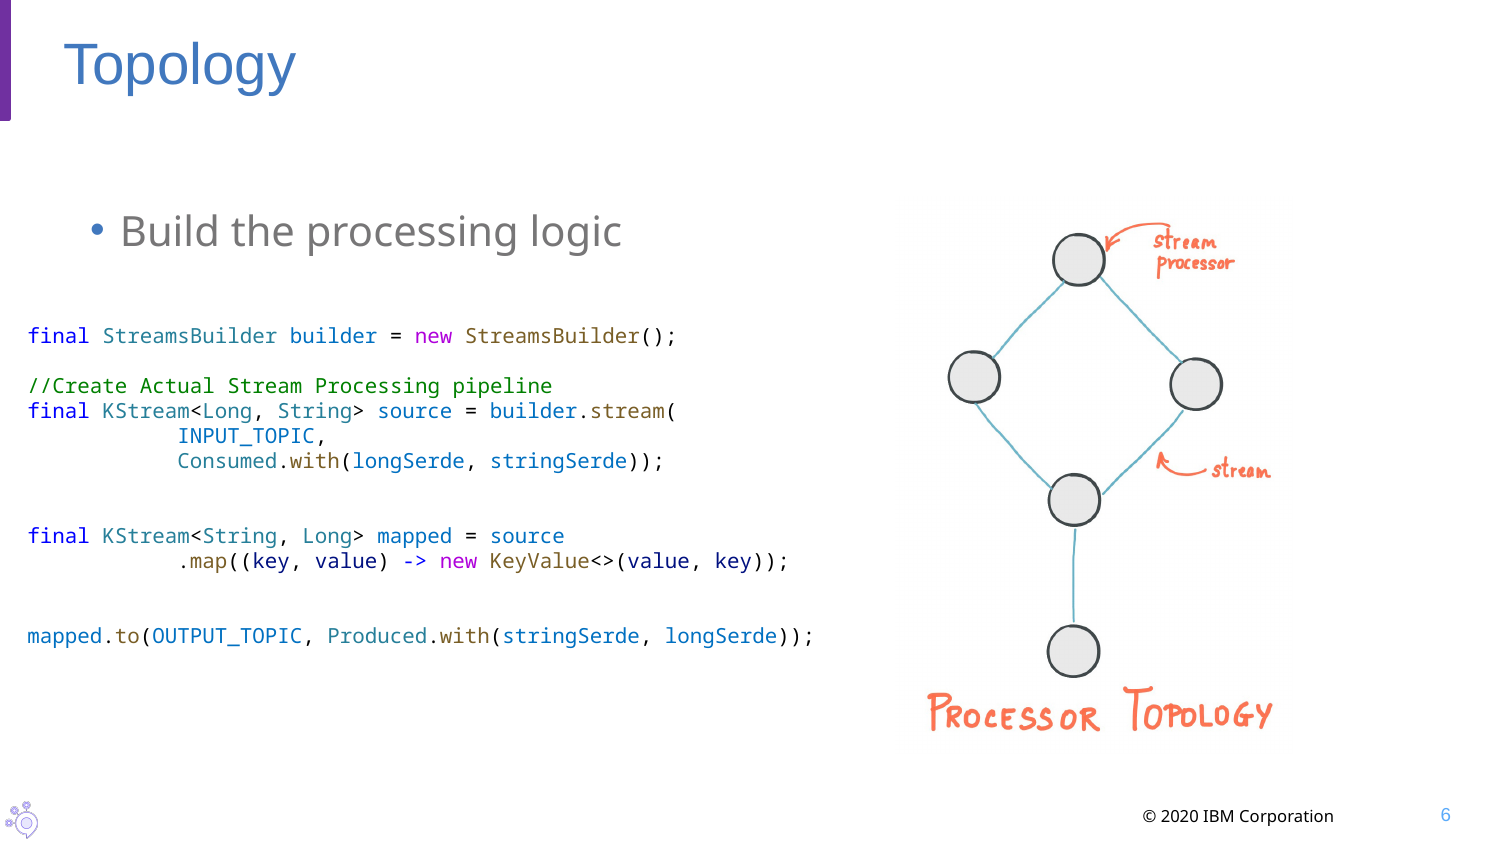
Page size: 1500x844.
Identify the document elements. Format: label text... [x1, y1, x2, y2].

text_box final StreamsBuilder builder = new StreamsBuilder(); //Create Actual Stream Processing pipeline final KStream<Long, String> source = builder.stream( INPUT_TOPIC, Consumed.with(longSerde, stringSerde)); final KStream<String, Long> mapped = source .map((key, value) -> new KeyValue<>(value, key)); mapped.to(OUTPUT_TOPIC, Produced.with(stringSerde, longSerde)); [12, 315, 875, 655]
slide_number 6 [1400, 791, 1467, 837]
title Topology [47, 6, 1426, 116]
picture [5, 801, 38, 839]
list Build the processing logic [74, 196, 738, 315]
picture [895, 196, 1293, 754]
